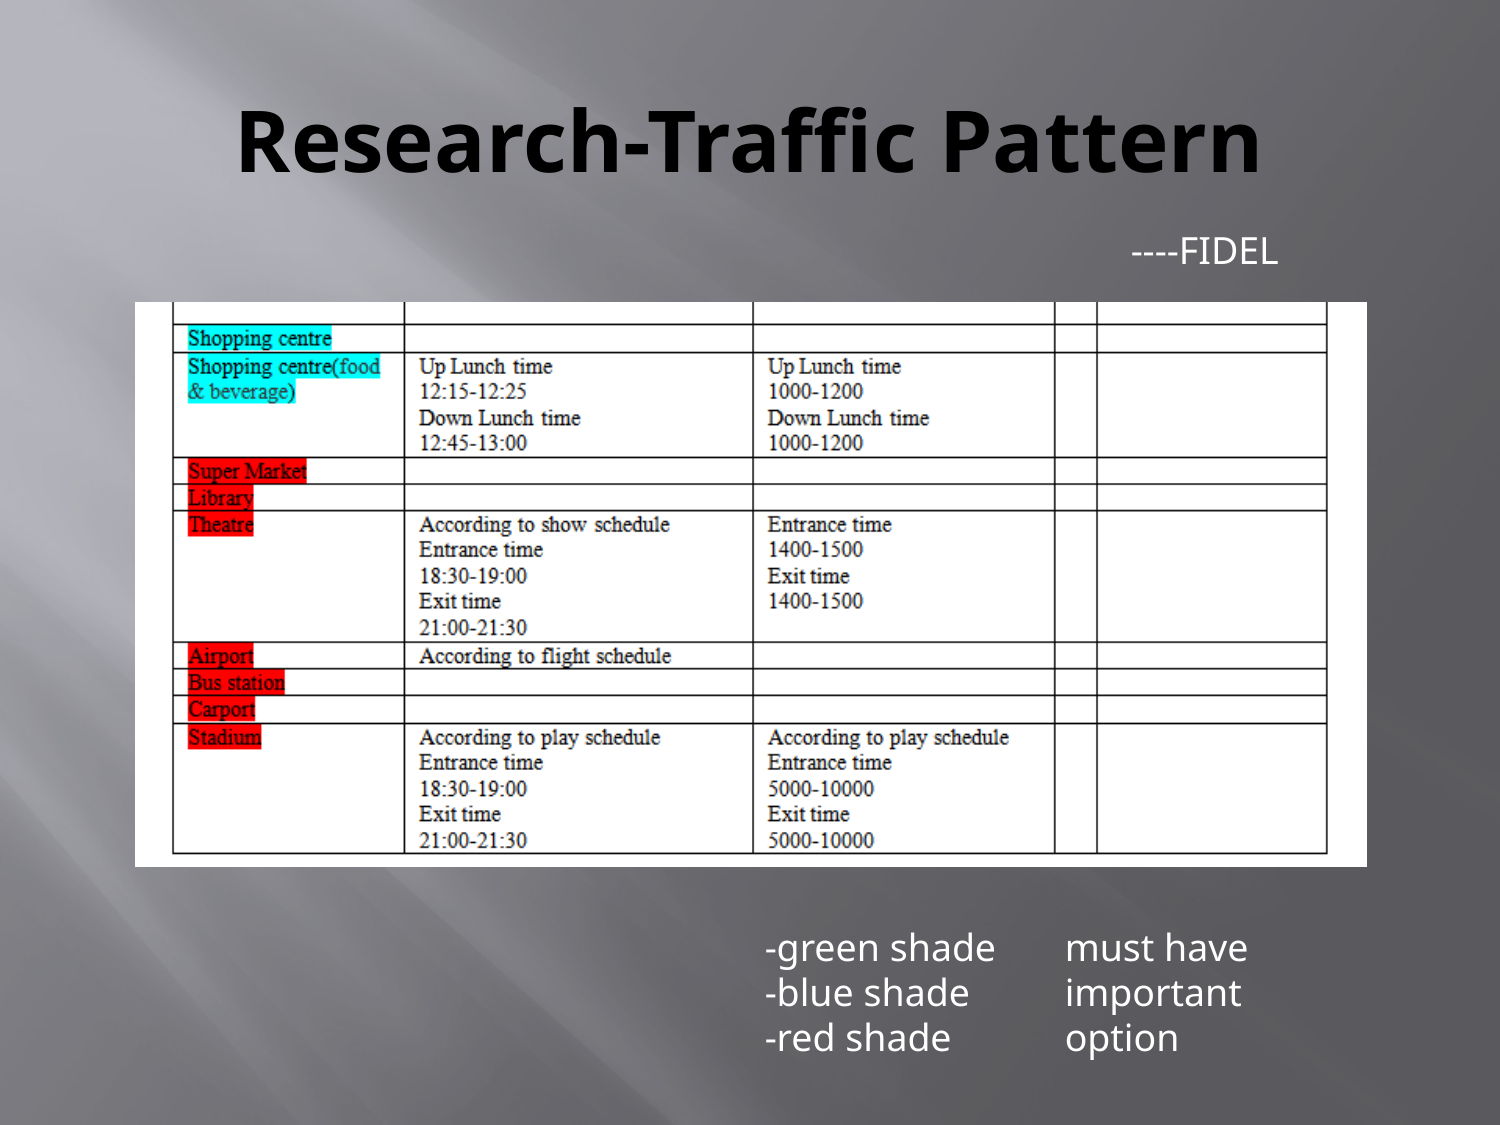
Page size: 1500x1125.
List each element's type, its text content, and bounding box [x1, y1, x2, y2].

text_box -green shade must have -blue shade important -red shade option [750, 916, 1500, 1067]
title Research-Traffic Pattern [75, 45, 1425, 233]
list [135, 208, 1447, 870]
picture [135, 302, 1368, 867]
text_box ----FIDEL [1116, 219, 1376, 280]
